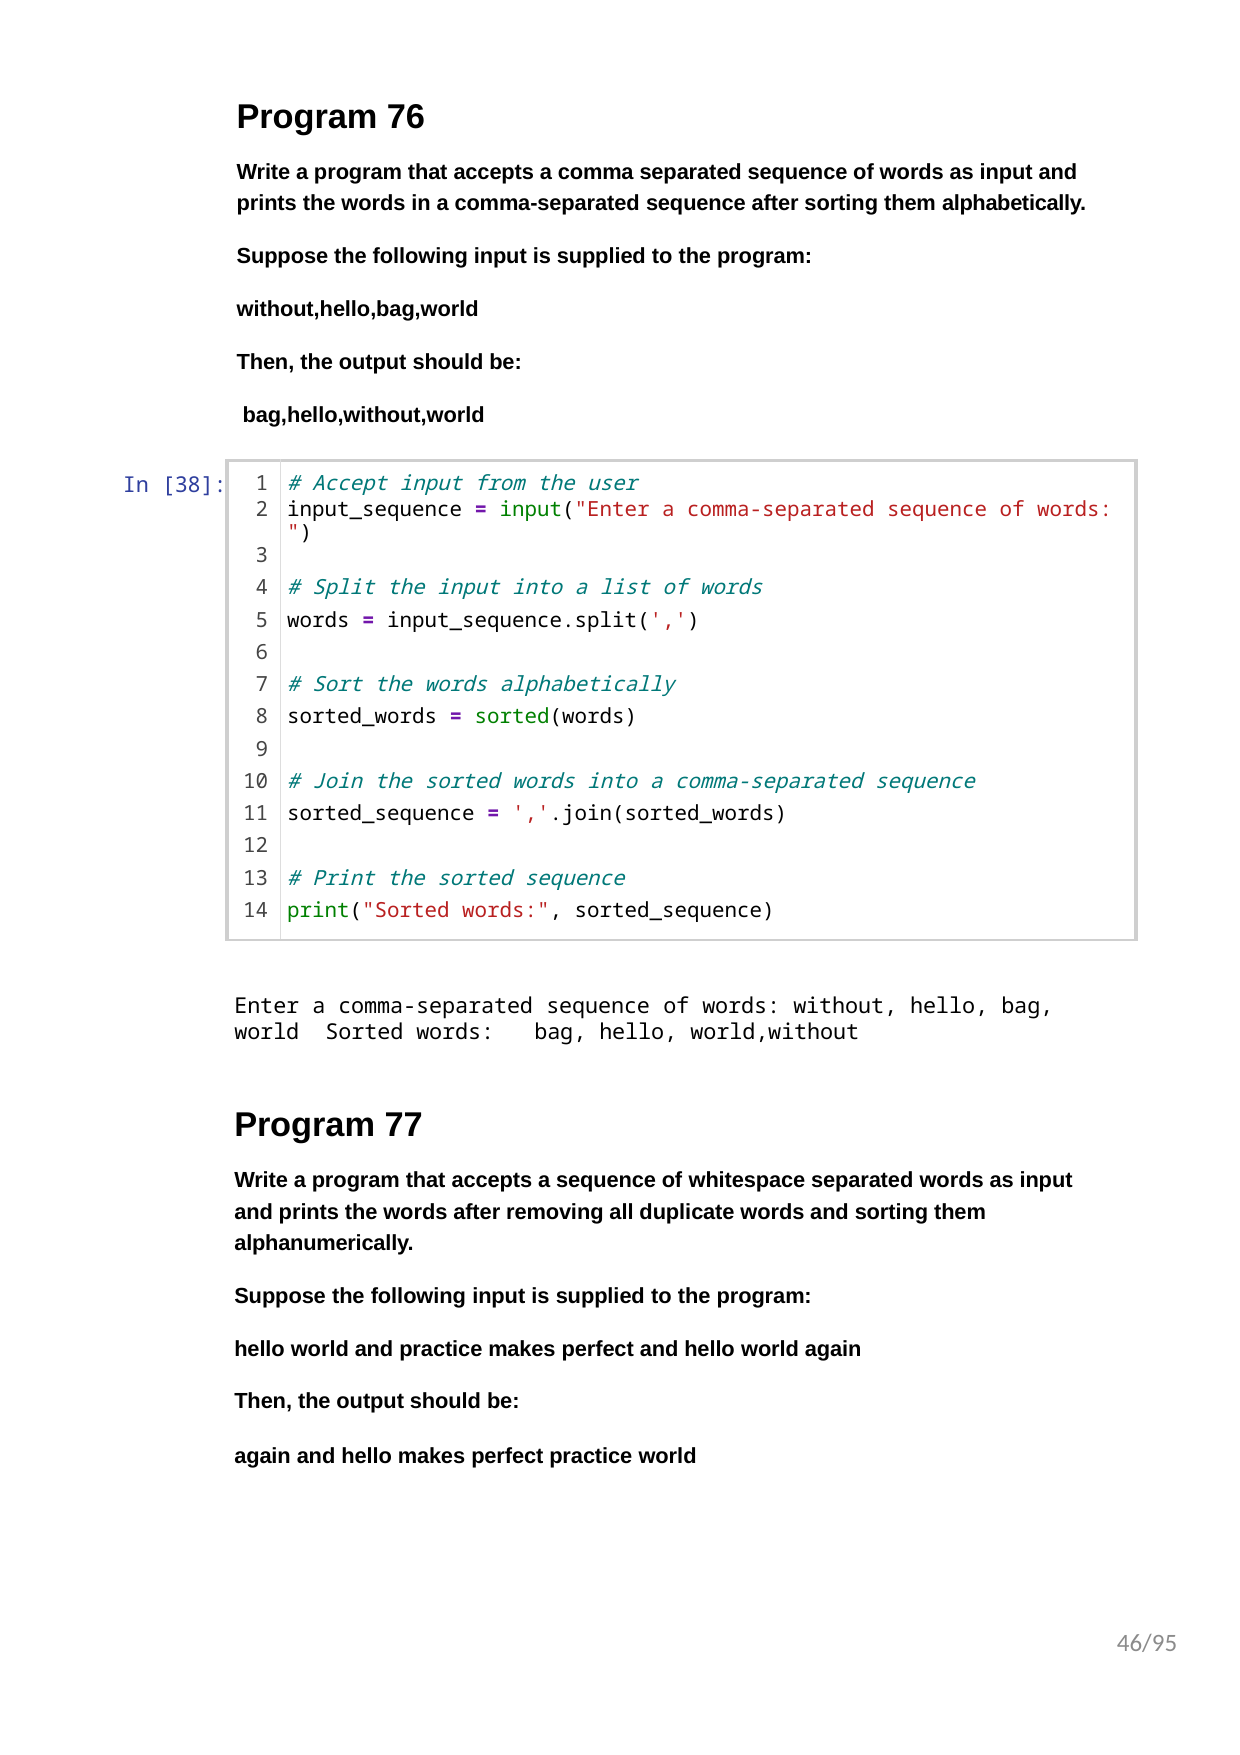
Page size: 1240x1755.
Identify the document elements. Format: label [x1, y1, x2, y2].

table_cell [281, 500, 1134, 939]
table_cell [229, 500, 280, 939]
table_header [281, 462, 1134, 500]
table_header [229, 462, 280, 500]
slide_number [888, 1132, 1178, 1755]
text_box [120, 91, 1101, 497]
text_box [232, 989, 1084, 1468]
